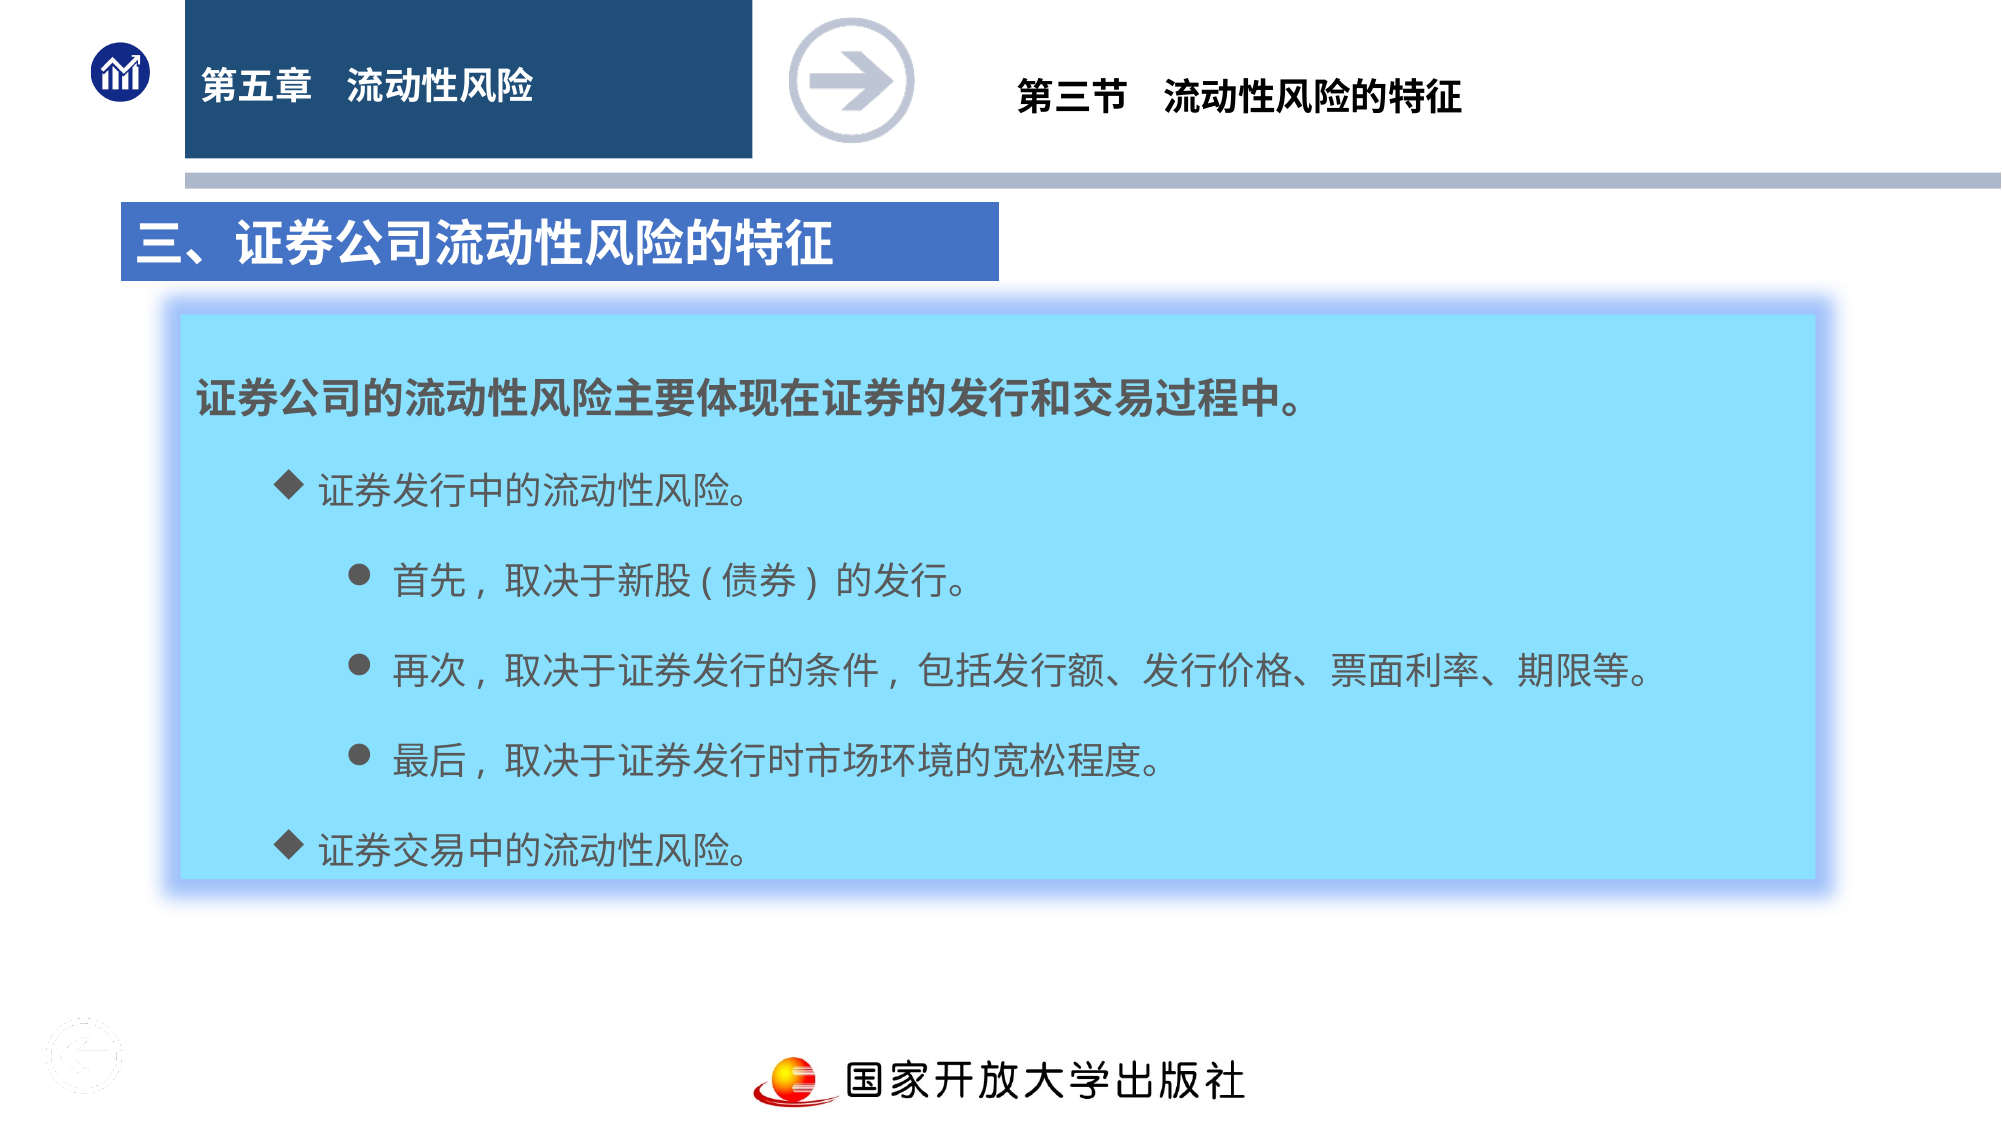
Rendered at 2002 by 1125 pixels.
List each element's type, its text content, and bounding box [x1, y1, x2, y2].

text_box 证券公司的流动性风险主要体现在证券的发行和交易过程中。 证券发行中的流动性风险。 首先, 取决于新股(债券) 的发行。 再次, 取决于证券发行的条件, 包括发行额、发行价格、票面利率、期限等。 最后, 取决于证券发行时市场环境的宽松程度。 证券交易中的流动性风险。 [180, 314, 1816, 880]
text_box 第五章 流动性风险 [185, 54, 729, 115]
picture [744, 1036, 1257, 1118]
picture [45, 1017, 122, 1094]
text_box 第三节 流动性风险的特征 [1001, 43, 1899, 126]
text_box 三、证券公司流动性风险的特征 [118, 199, 1002, 284]
